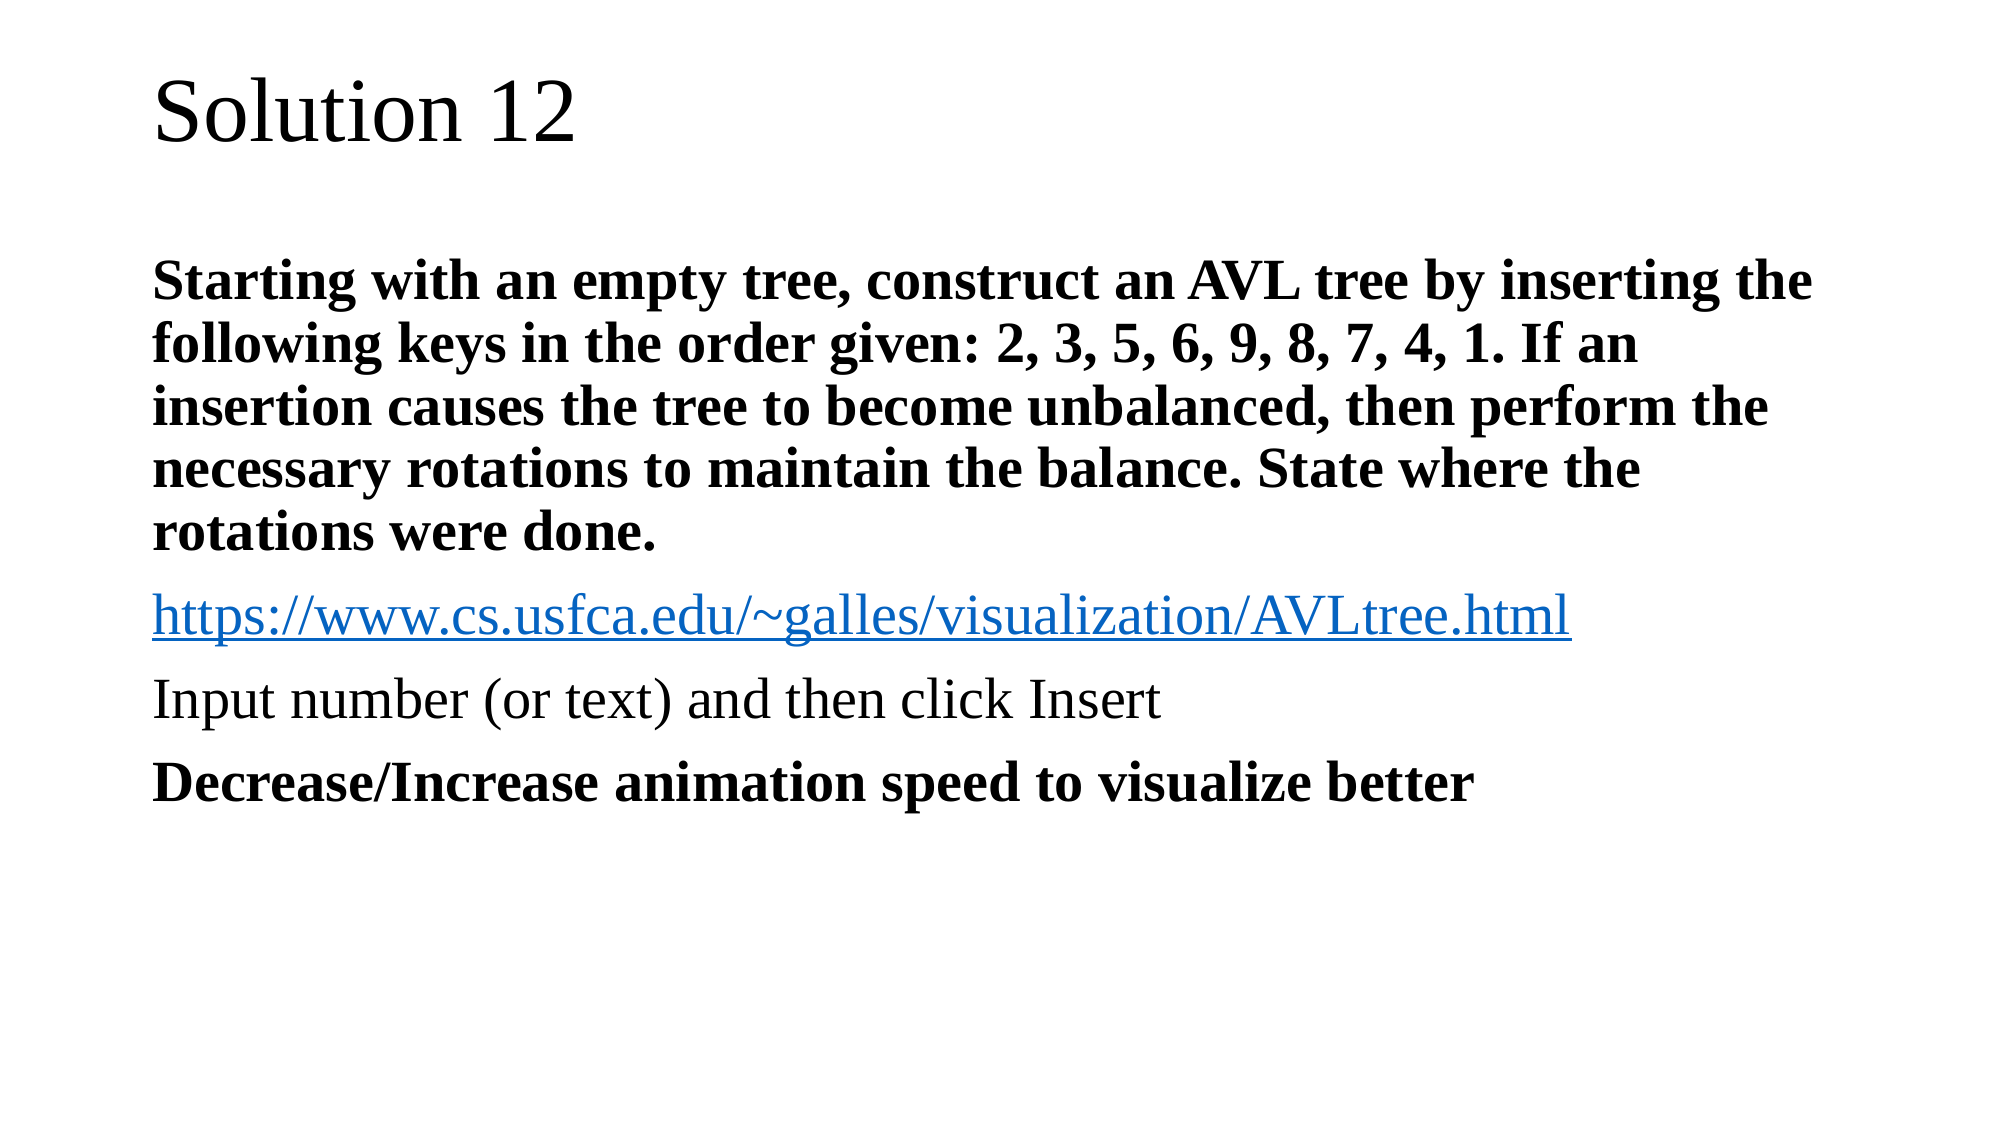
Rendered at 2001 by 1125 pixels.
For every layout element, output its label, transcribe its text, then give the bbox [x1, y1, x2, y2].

title Solution 12 [137, 3, 1863, 221]
list Starting with an empty tree, construct an AVL tree by inserting the following keys in the order given: 2, 3, 5, 6, 9, 8, 7, 4, 1. If an insertion causes the tree to become unbalanced, then perform the necessary rotations to maintain the balance. State where the rotations were done. https://www.cs.usfca.edu/~galles/visualization/AVLtree.html Input number (or text) and then click Insert Decrease/Increase animation speed to visualize better [137, 241, 1863, 1014]
